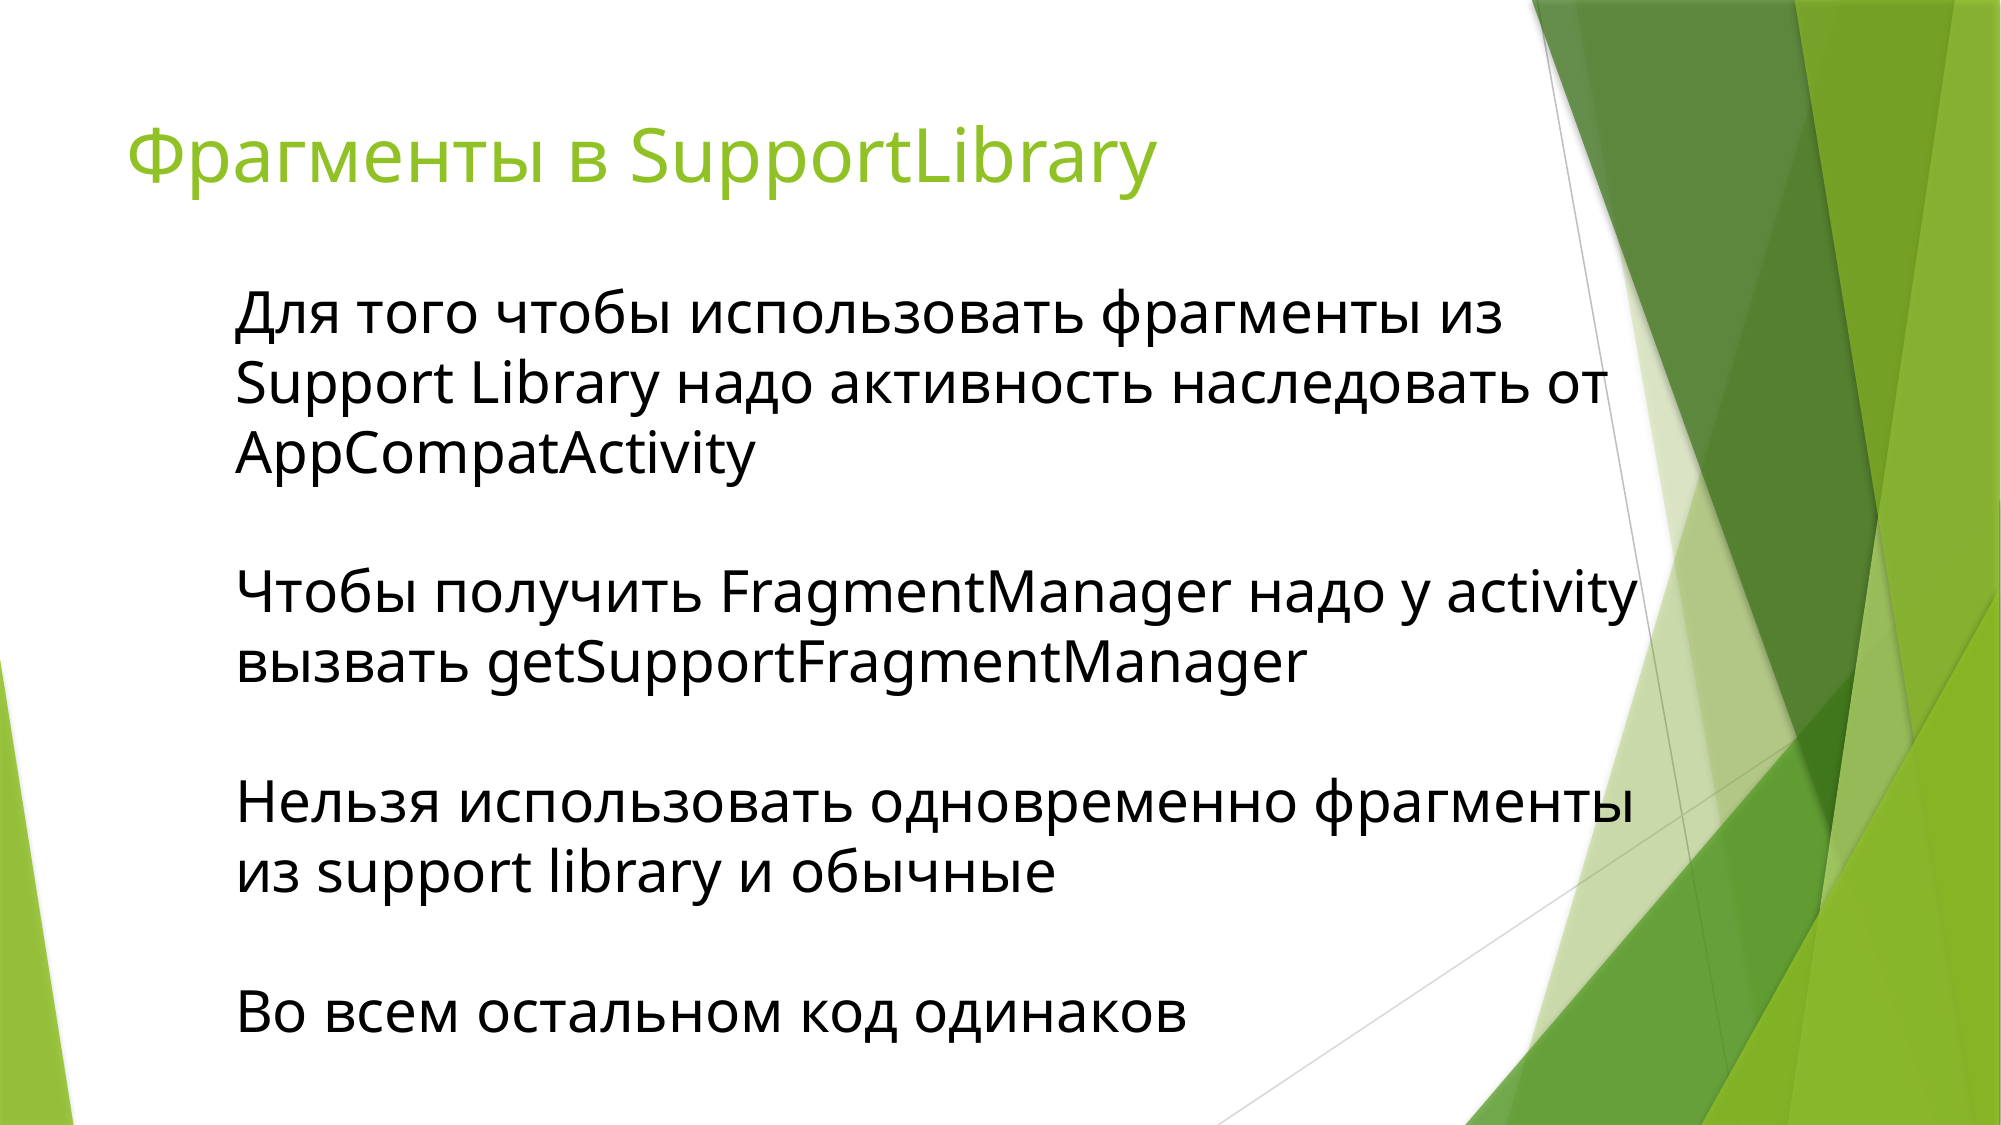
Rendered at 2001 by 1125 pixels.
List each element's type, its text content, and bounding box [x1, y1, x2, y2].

text_box Для того чтобы использовать фрагменты из Support Library надо активность наследовать от AppCompatActivity Чтобы получить FragmentManager надо у activity вызвать getSupportFragmentManager Нельзя использовать одновременно фрагменты из support library и обычные Во всем остальном код одинаков [220, 267, 1763, 1052]
title Фрагменты в SupportLibrary [111, 99, 1522, 317]
